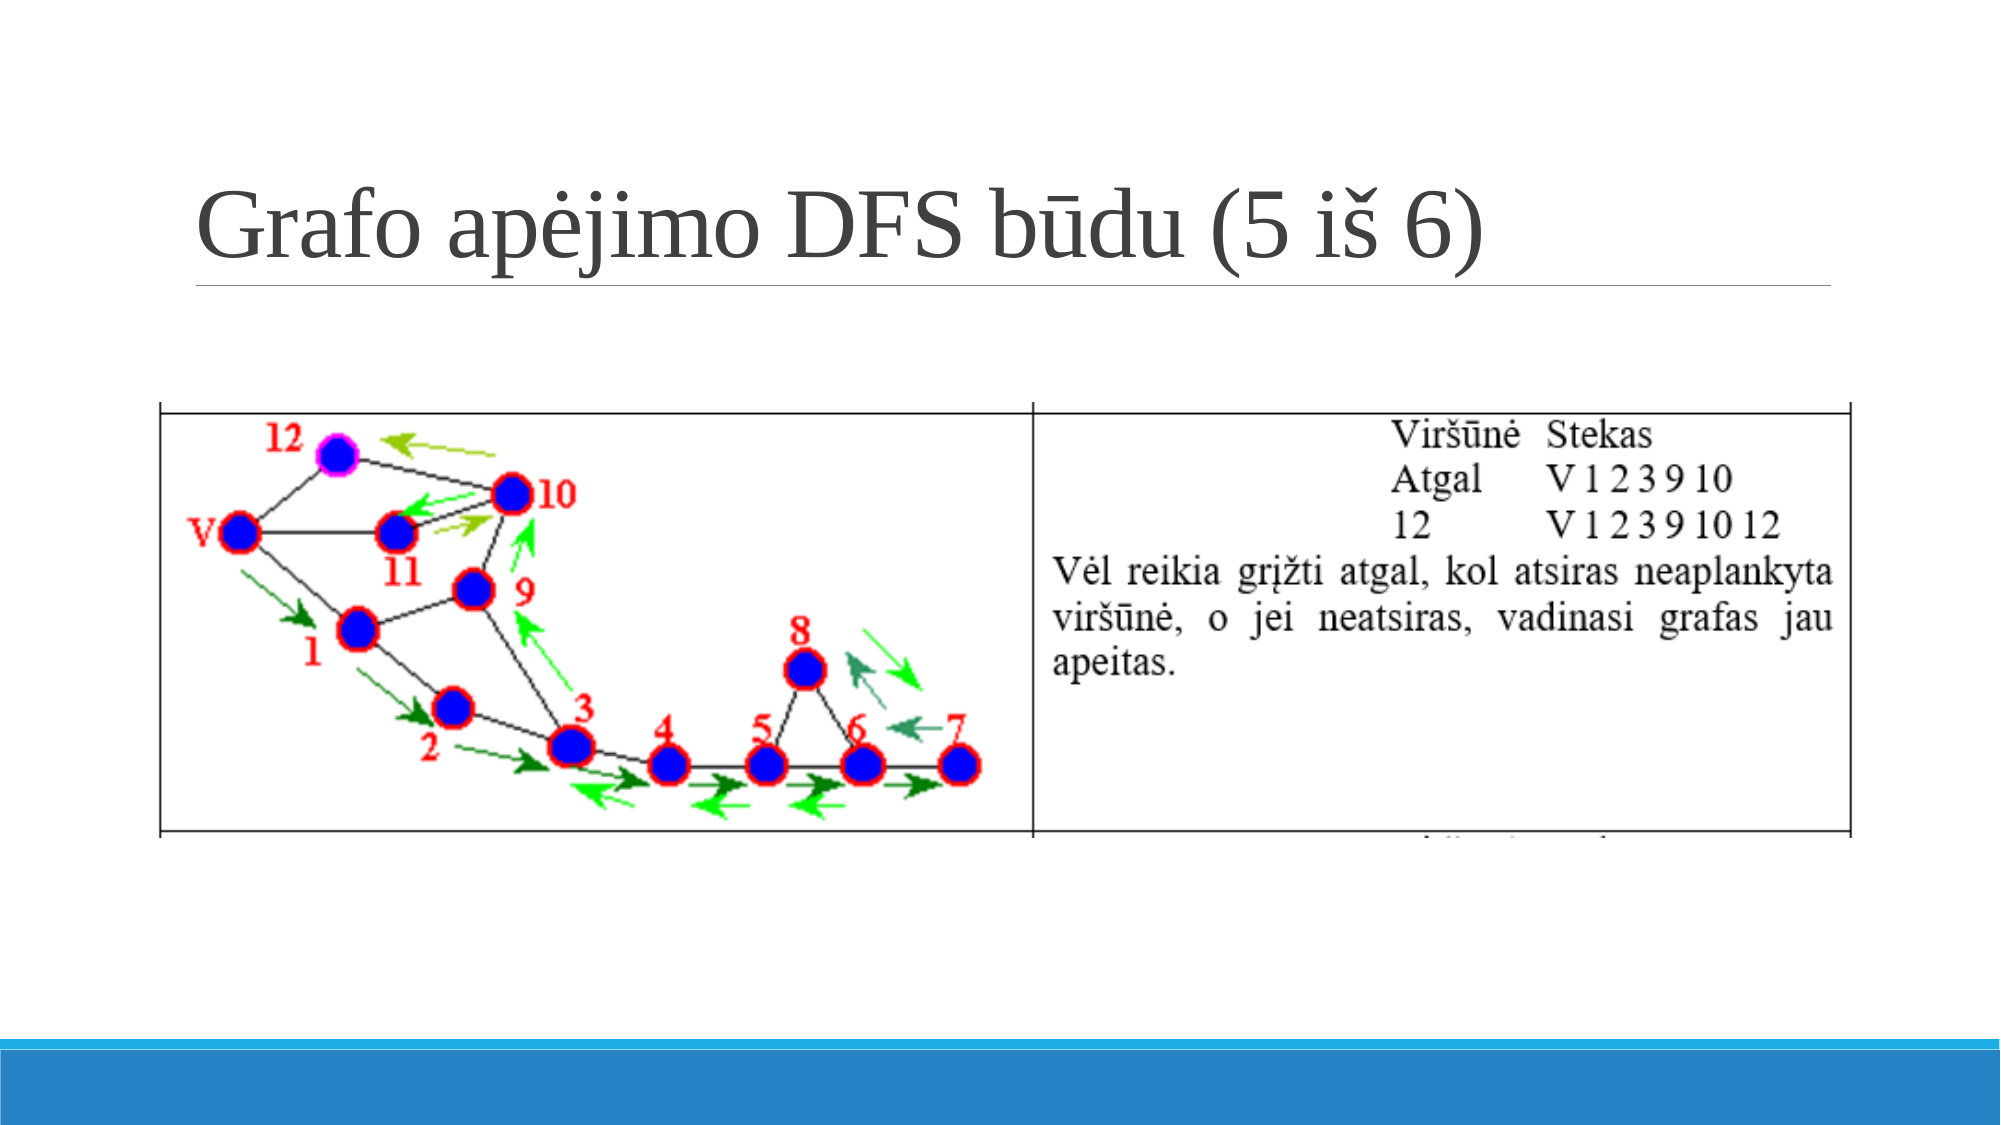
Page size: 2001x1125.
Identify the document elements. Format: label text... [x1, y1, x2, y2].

picture [144, 402, 1866, 838]
title Grafo apėjimo DFS būdu (5 iš 6) [180, 47, 1830, 285]
